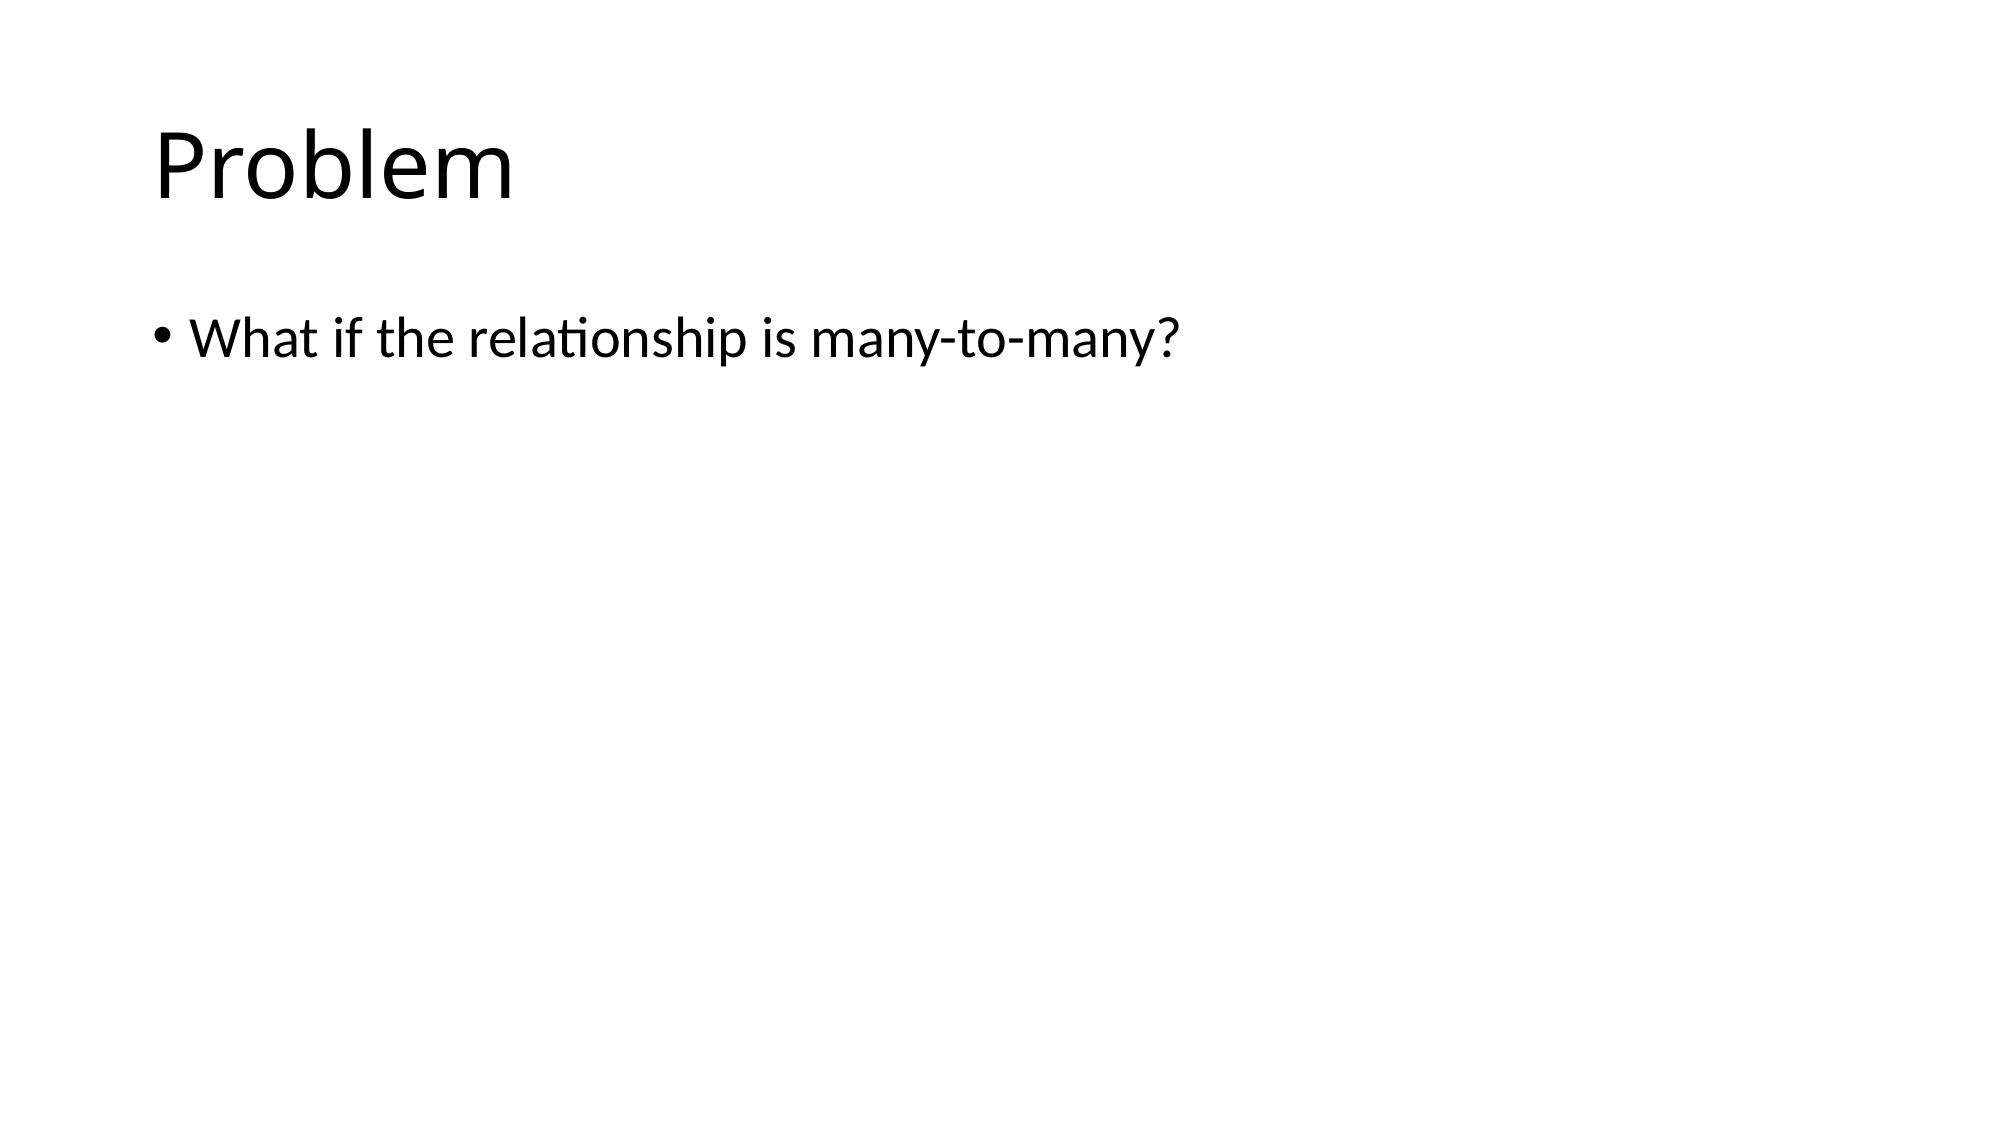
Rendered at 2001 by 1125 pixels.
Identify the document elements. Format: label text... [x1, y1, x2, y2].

list What if the relationship is many-to-many? [137, 299, 1863, 1014]
title Problem [137, 59, 1863, 278]
